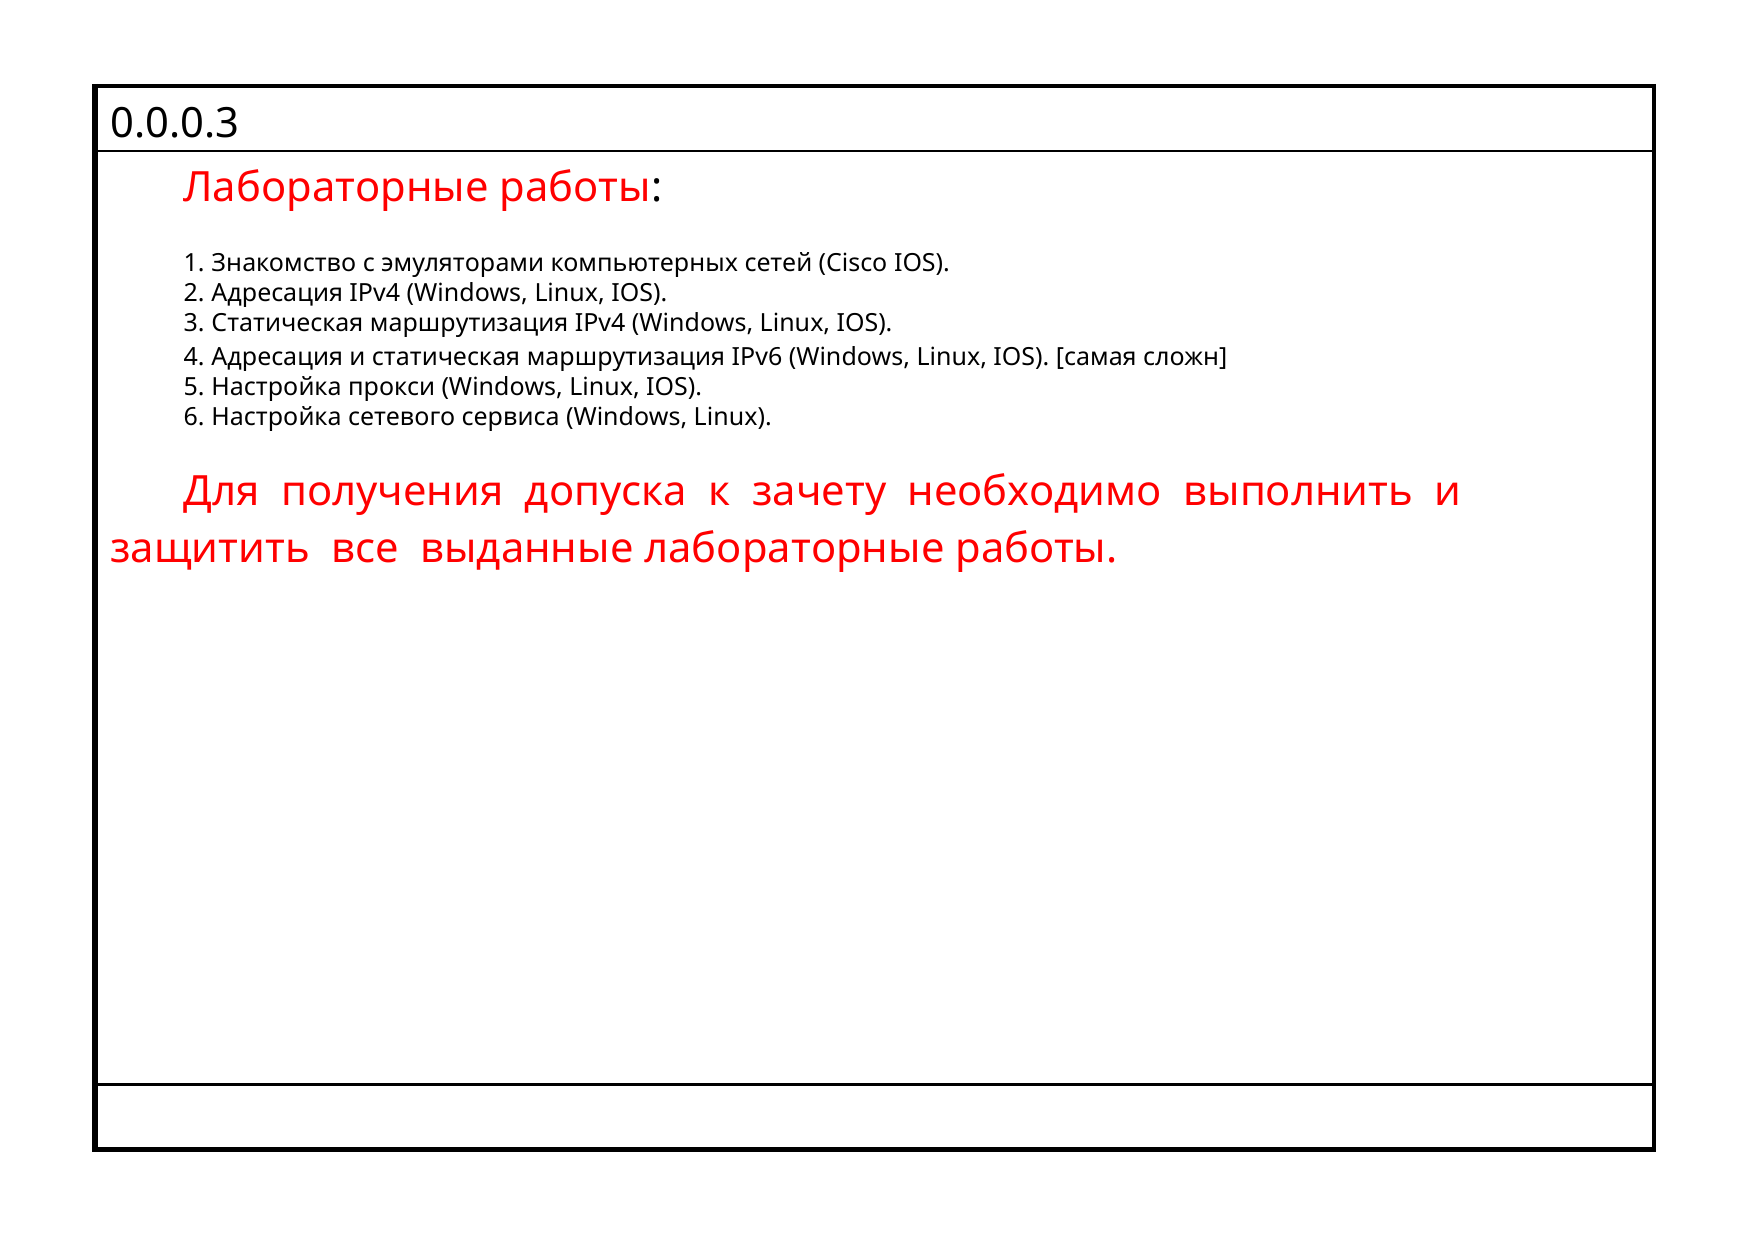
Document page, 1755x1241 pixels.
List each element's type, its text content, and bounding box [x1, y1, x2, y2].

table_header 0.0.0.3 [98, 88, 1652, 150]
table_cell Лабораторные работы: Знакомство с эмуляторами компьютерных сетей (Cisco IOS). Адресация IPv4 (Windows, Linux, IOS). Статическая маршрутизация IPv4 (Windows, Linux, IOS). Адресация и статическая маршрутизация IPv6 (Windows, Linux, IOS). [самая сложн] Настройка прокси (Windows, Linux, IOS). Настройка сетевого сервиса (Windows, Linux). Для получения допуска к зачету необходимо выполнить и защитить все выданные лабораторные работы. [98, 152, 1652, 1083]
table_cell [98, 1086, 1652, 1147]
